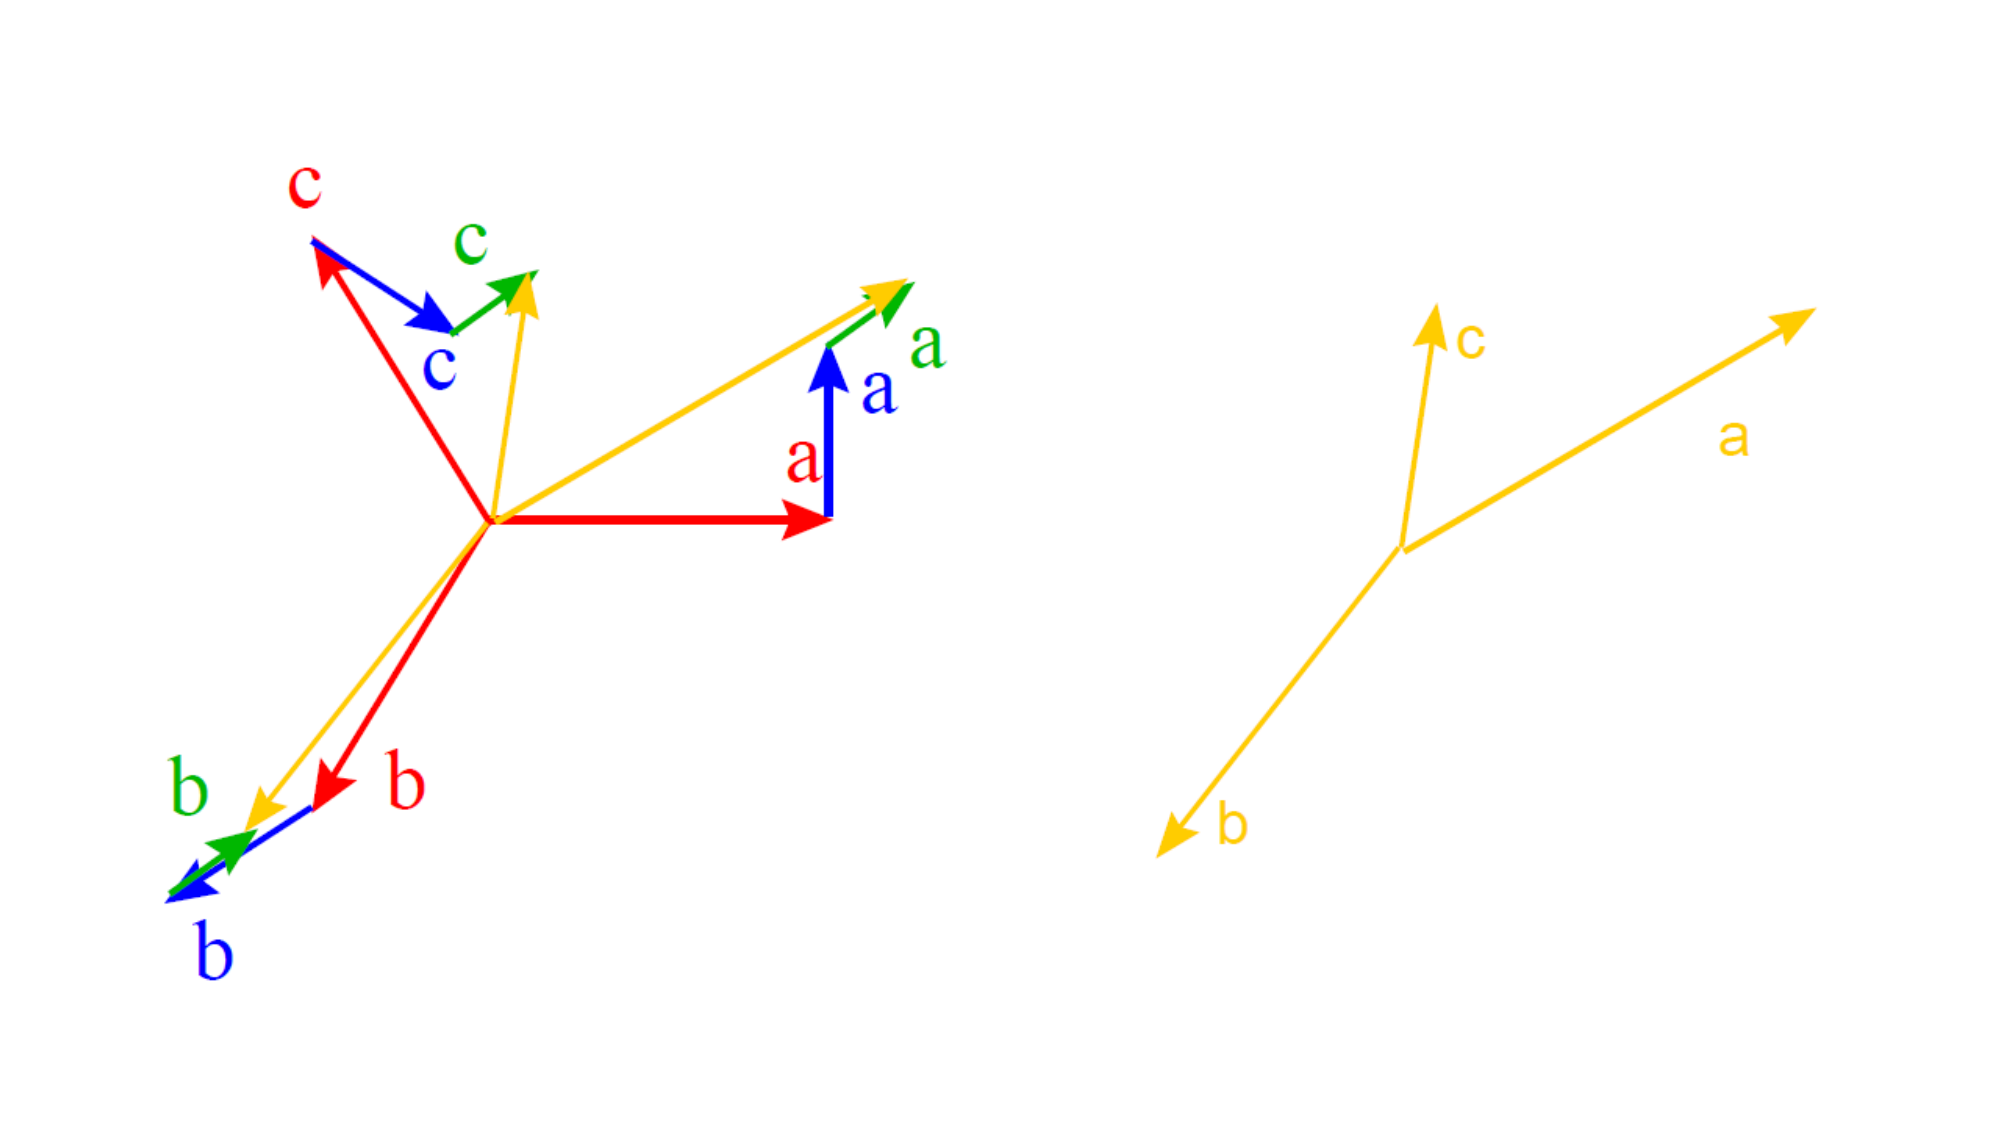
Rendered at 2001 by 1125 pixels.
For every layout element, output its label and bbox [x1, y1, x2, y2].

picture [123, 121, 1877, 1004]
